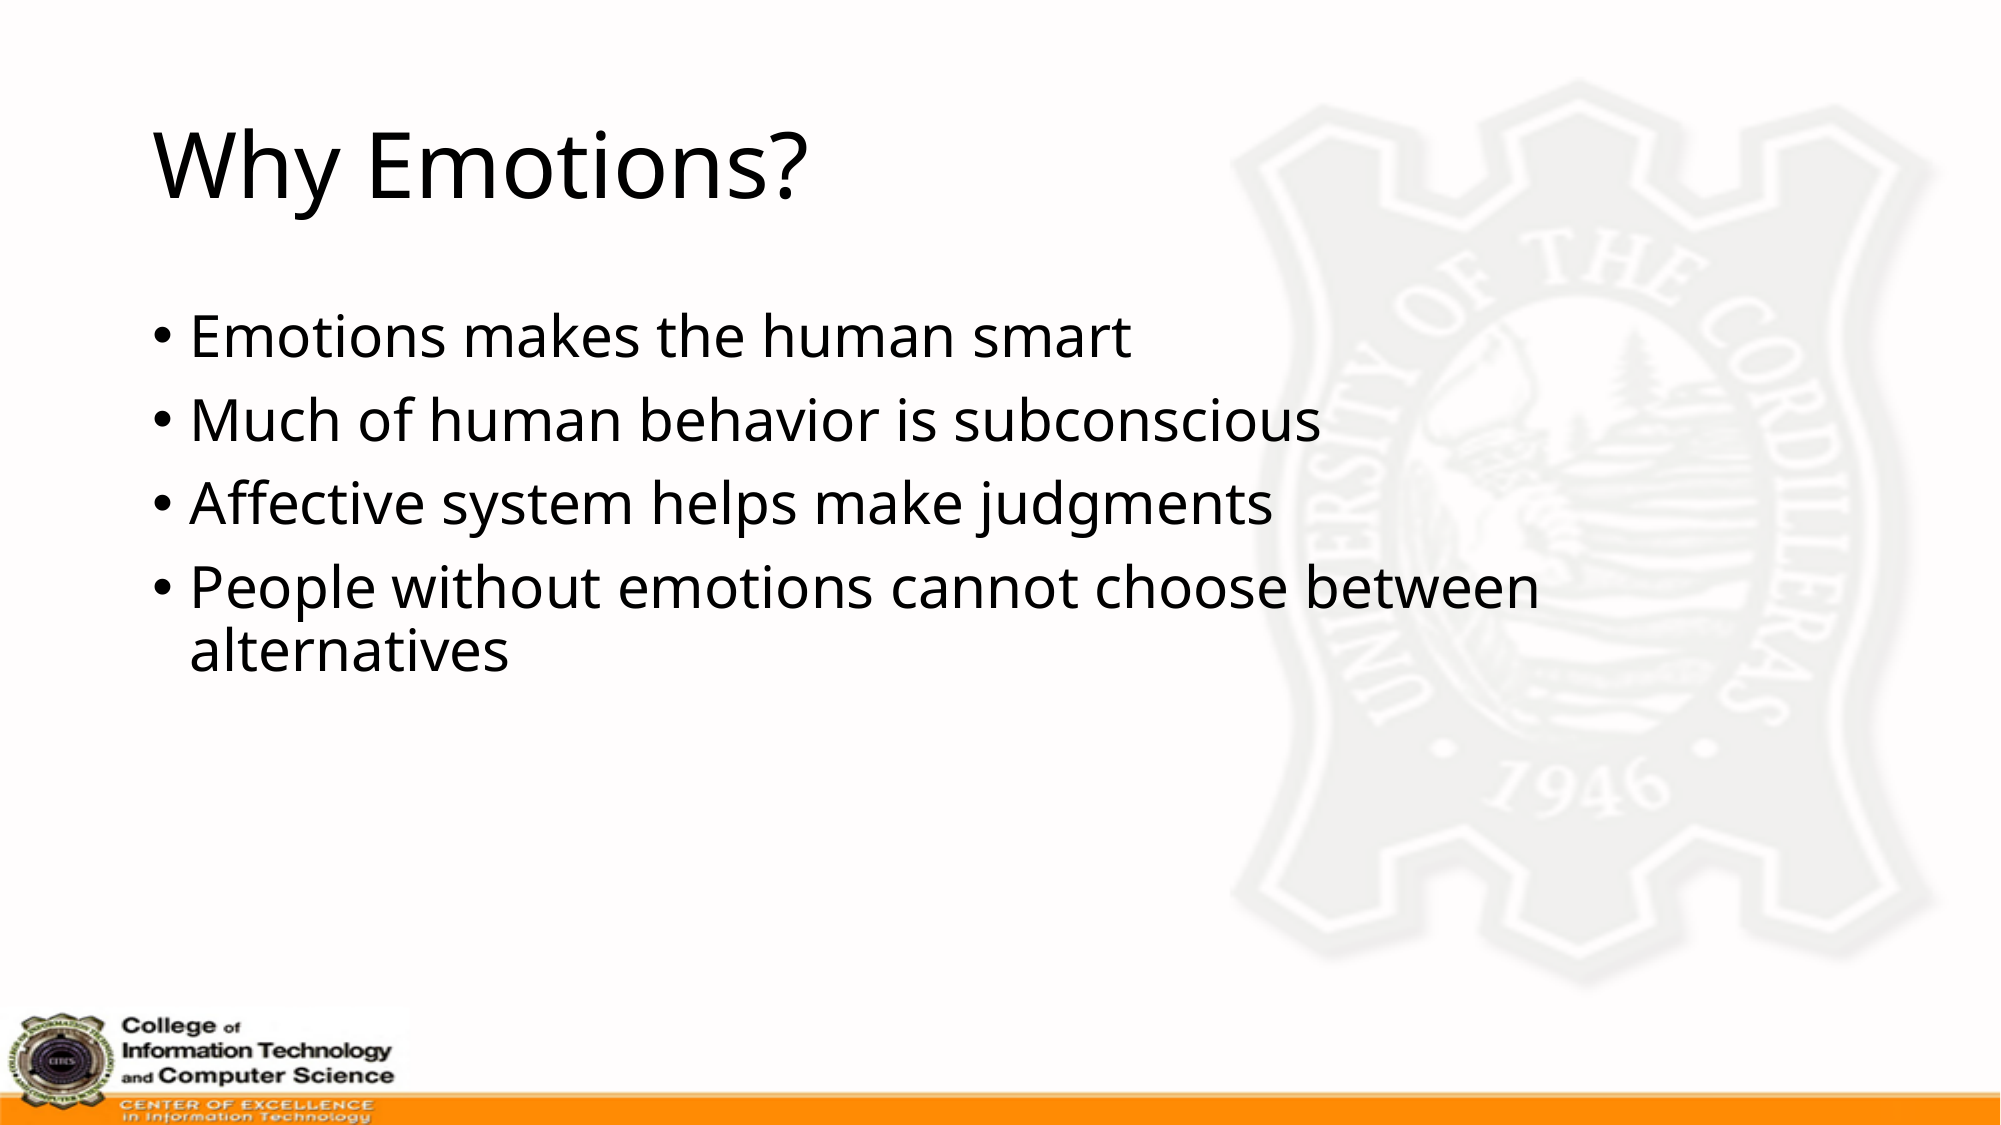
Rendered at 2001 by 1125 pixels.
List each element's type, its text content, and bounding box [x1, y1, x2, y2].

picture [0, 0, 2001, 1125]
list Emotions makes the human smart Much of human behavior is subconscious Affective system helps make judgments People without emotions cannot choose between alternatives [137, 299, 1863, 1014]
title Why Emotions? [137, 59, 1863, 278]
